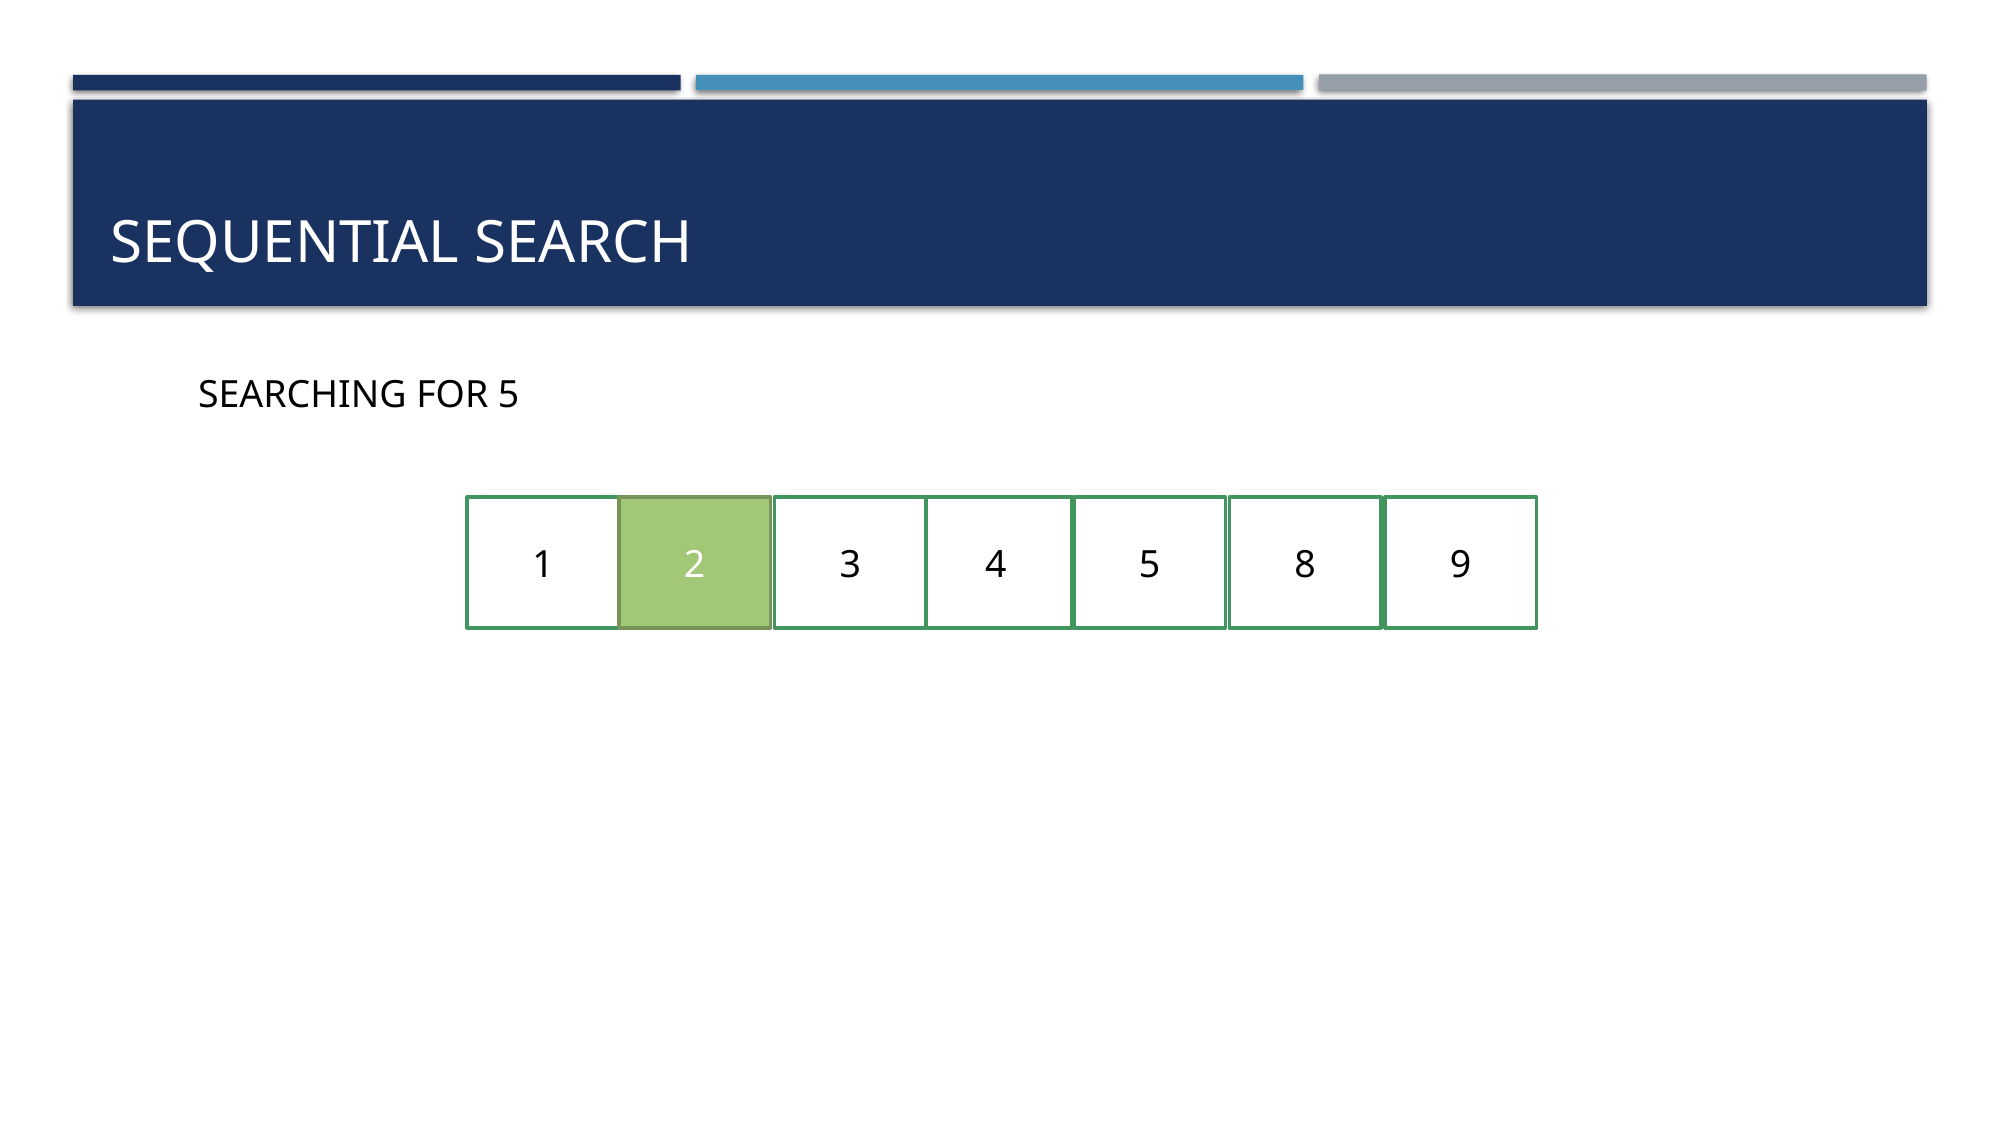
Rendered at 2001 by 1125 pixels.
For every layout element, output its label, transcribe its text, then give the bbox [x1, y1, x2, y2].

text_box 3 [773, 495, 928, 630]
text_box 2 [617, 495, 772, 630]
text_box 9 [1383, 495, 1538, 630]
text_box 1 [465, 495, 617, 630]
text_box 8 [1228, 495, 1383, 630]
text_box SEARCHING FOR 5 [183, 362, 535, 422]
text_box 4 [928, 495, 1072, 630]
text_box 5 [1072, 495, 1227, 630]
title Sequential Search [95, 119, 1905, 282]
